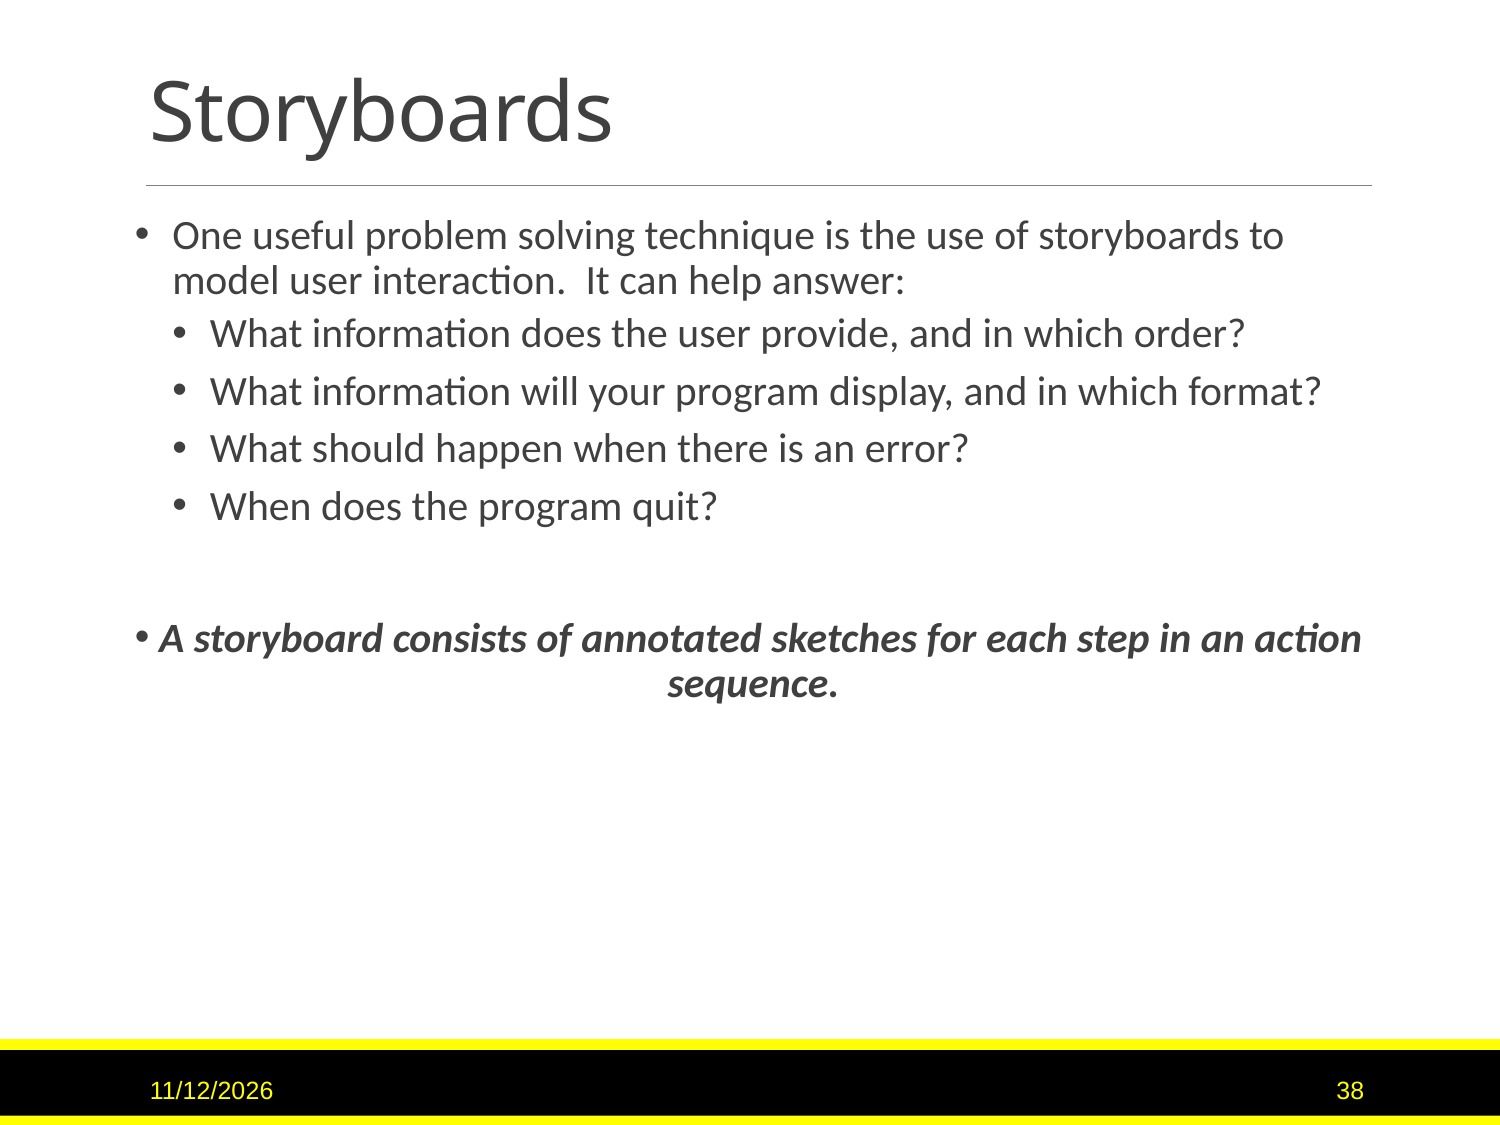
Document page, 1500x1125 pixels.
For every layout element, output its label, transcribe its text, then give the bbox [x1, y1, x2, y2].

title Storyboards [134, 47, 1373, 167]
list One useful problem solving technique is the use of storyboards to model user interaction. It can help answer: What information does the user provide, and in which order? What information will your program display, and in which format? What should happen when there is an error? When does the program quit? A storyboard consists of annotated sketches for each step in an action sequence. [134, 205, 1373, 963]
slide_number 38 [1217, 1059, 1380, 1120]
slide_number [134, 1059, 440, 1120]
